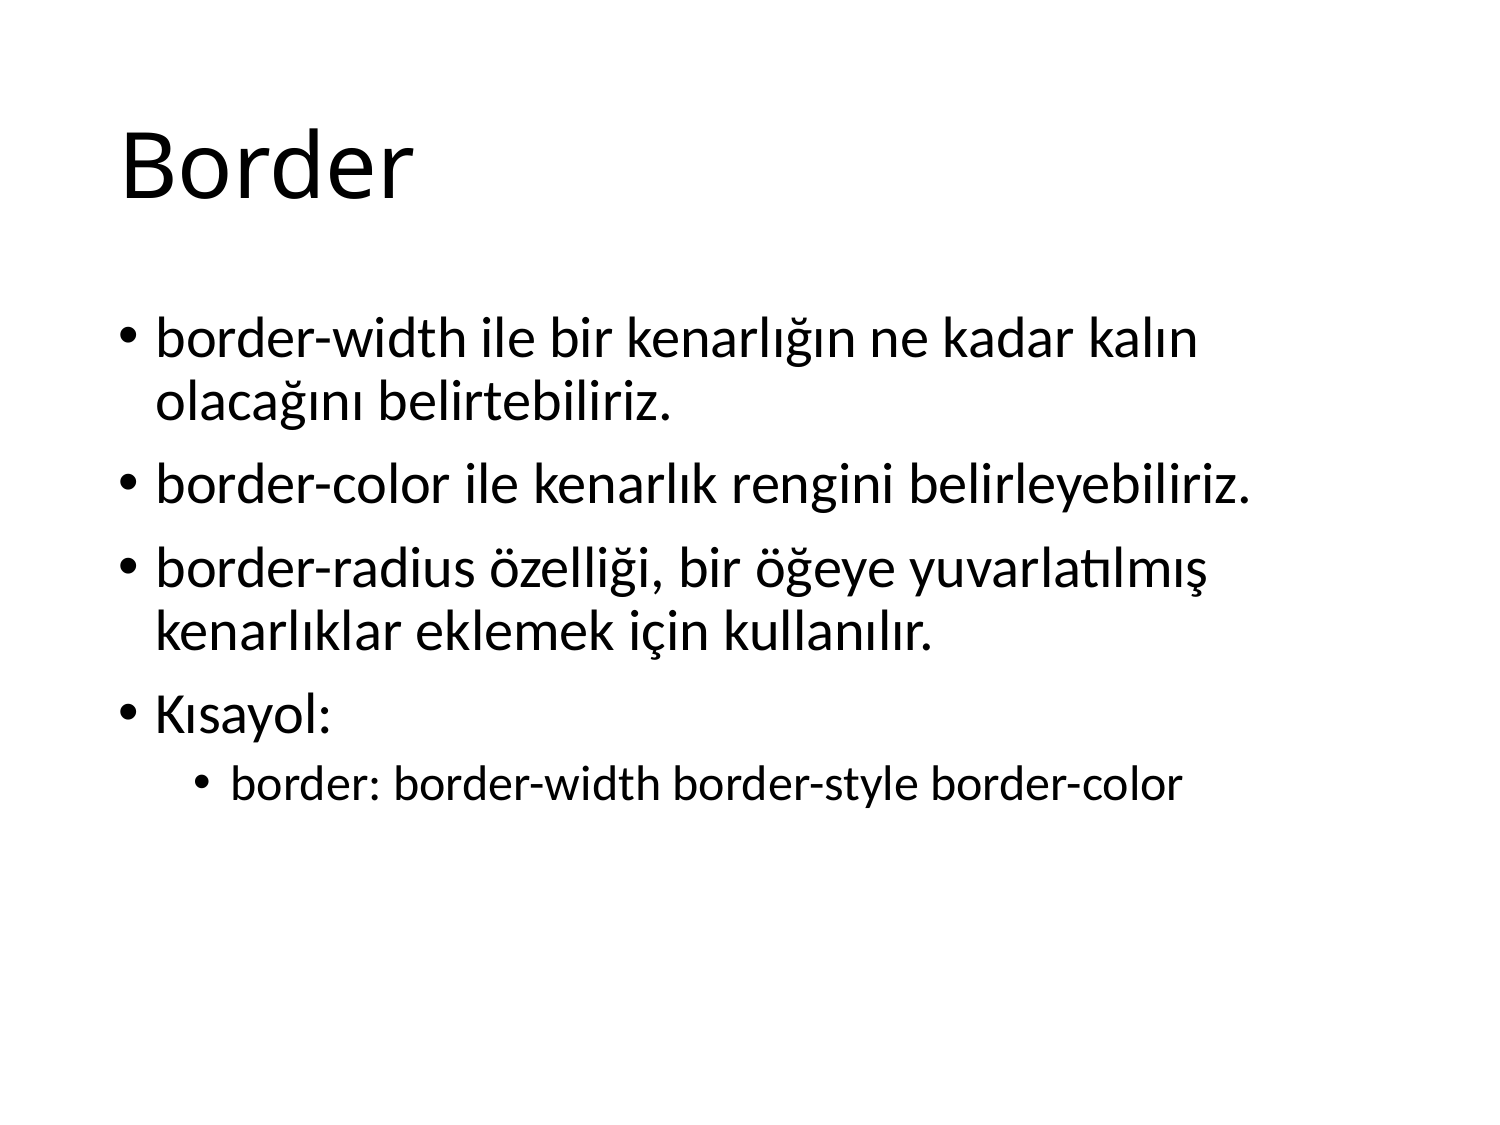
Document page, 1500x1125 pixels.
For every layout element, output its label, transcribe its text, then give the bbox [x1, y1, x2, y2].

list border-width ile bir kenarlığın ne kadar kalın olacağını belirtebiliriz. border-color ile kenarlık rengini belirleyebiliriz. border-radius özelliği, bir öğeye yuvarlatılmış kenarlıklar eklemek için kullanılır. Kısayol: border: border-width border-style border-color [103, 299, 1397, 1014]
title Border [103, 59, 1397, 278]
